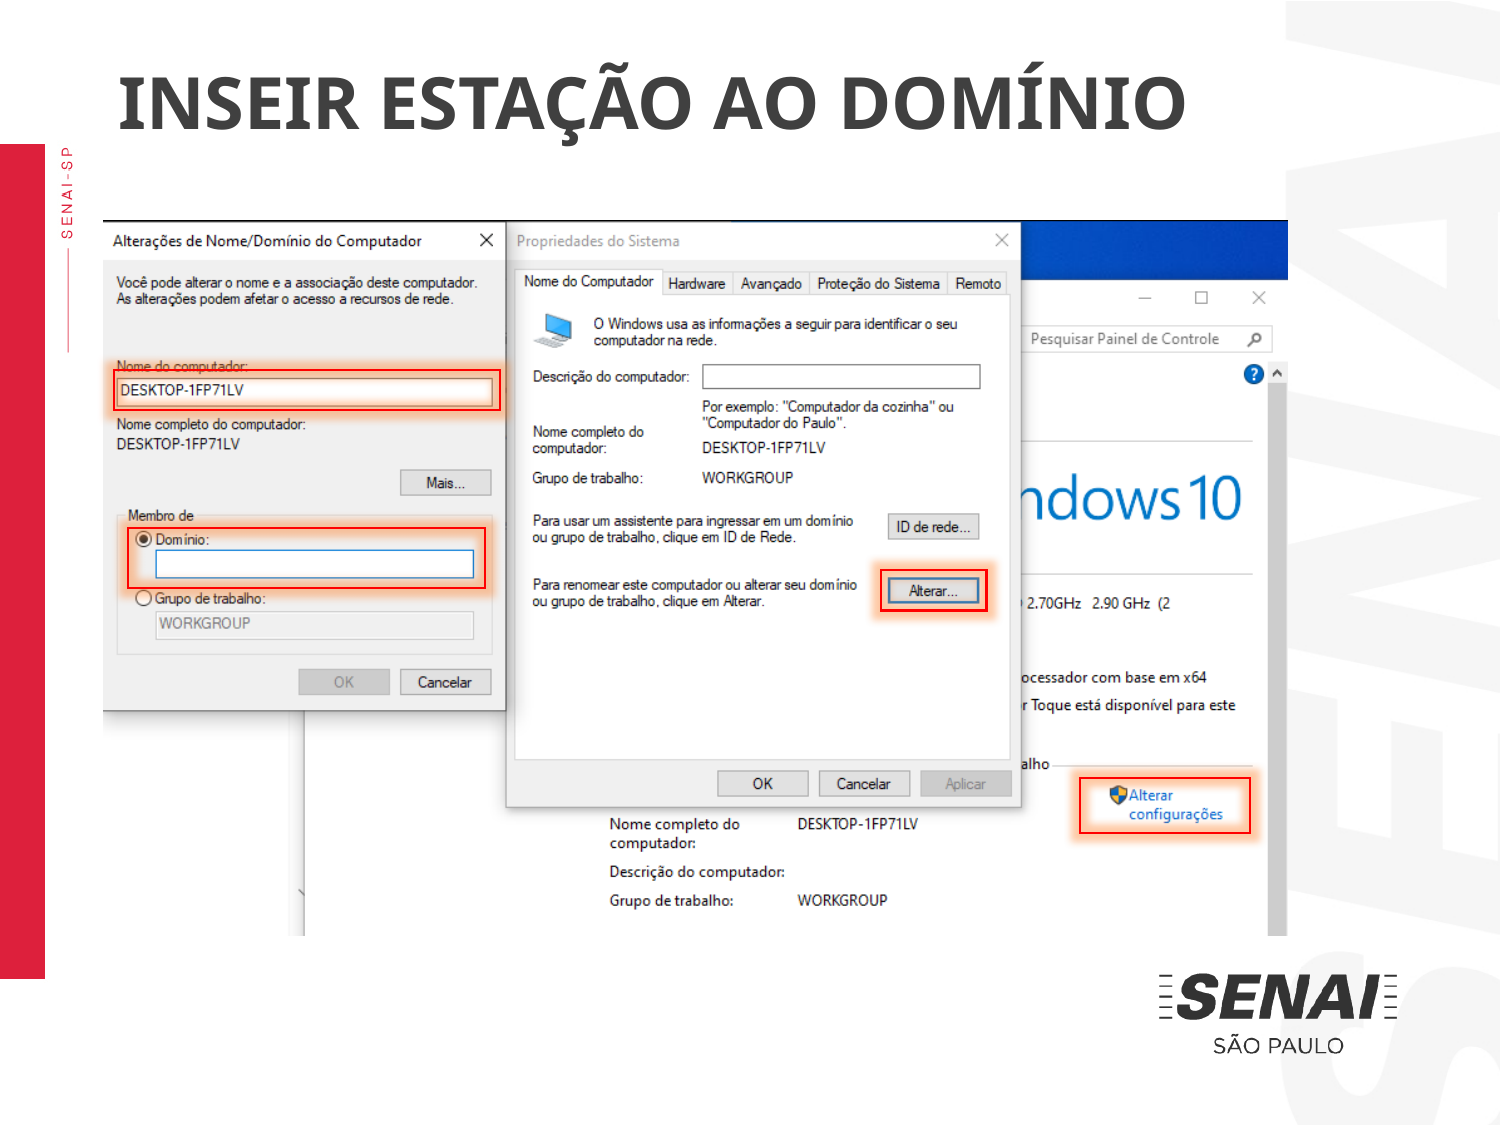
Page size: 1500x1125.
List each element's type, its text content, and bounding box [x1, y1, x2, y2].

list INSEIR ESTAÇÃO AO DOMÍNIO [103, 59, 1288, 153]
picture [0, 0, 1500, 1125]
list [103, 220, 1288, 937]
